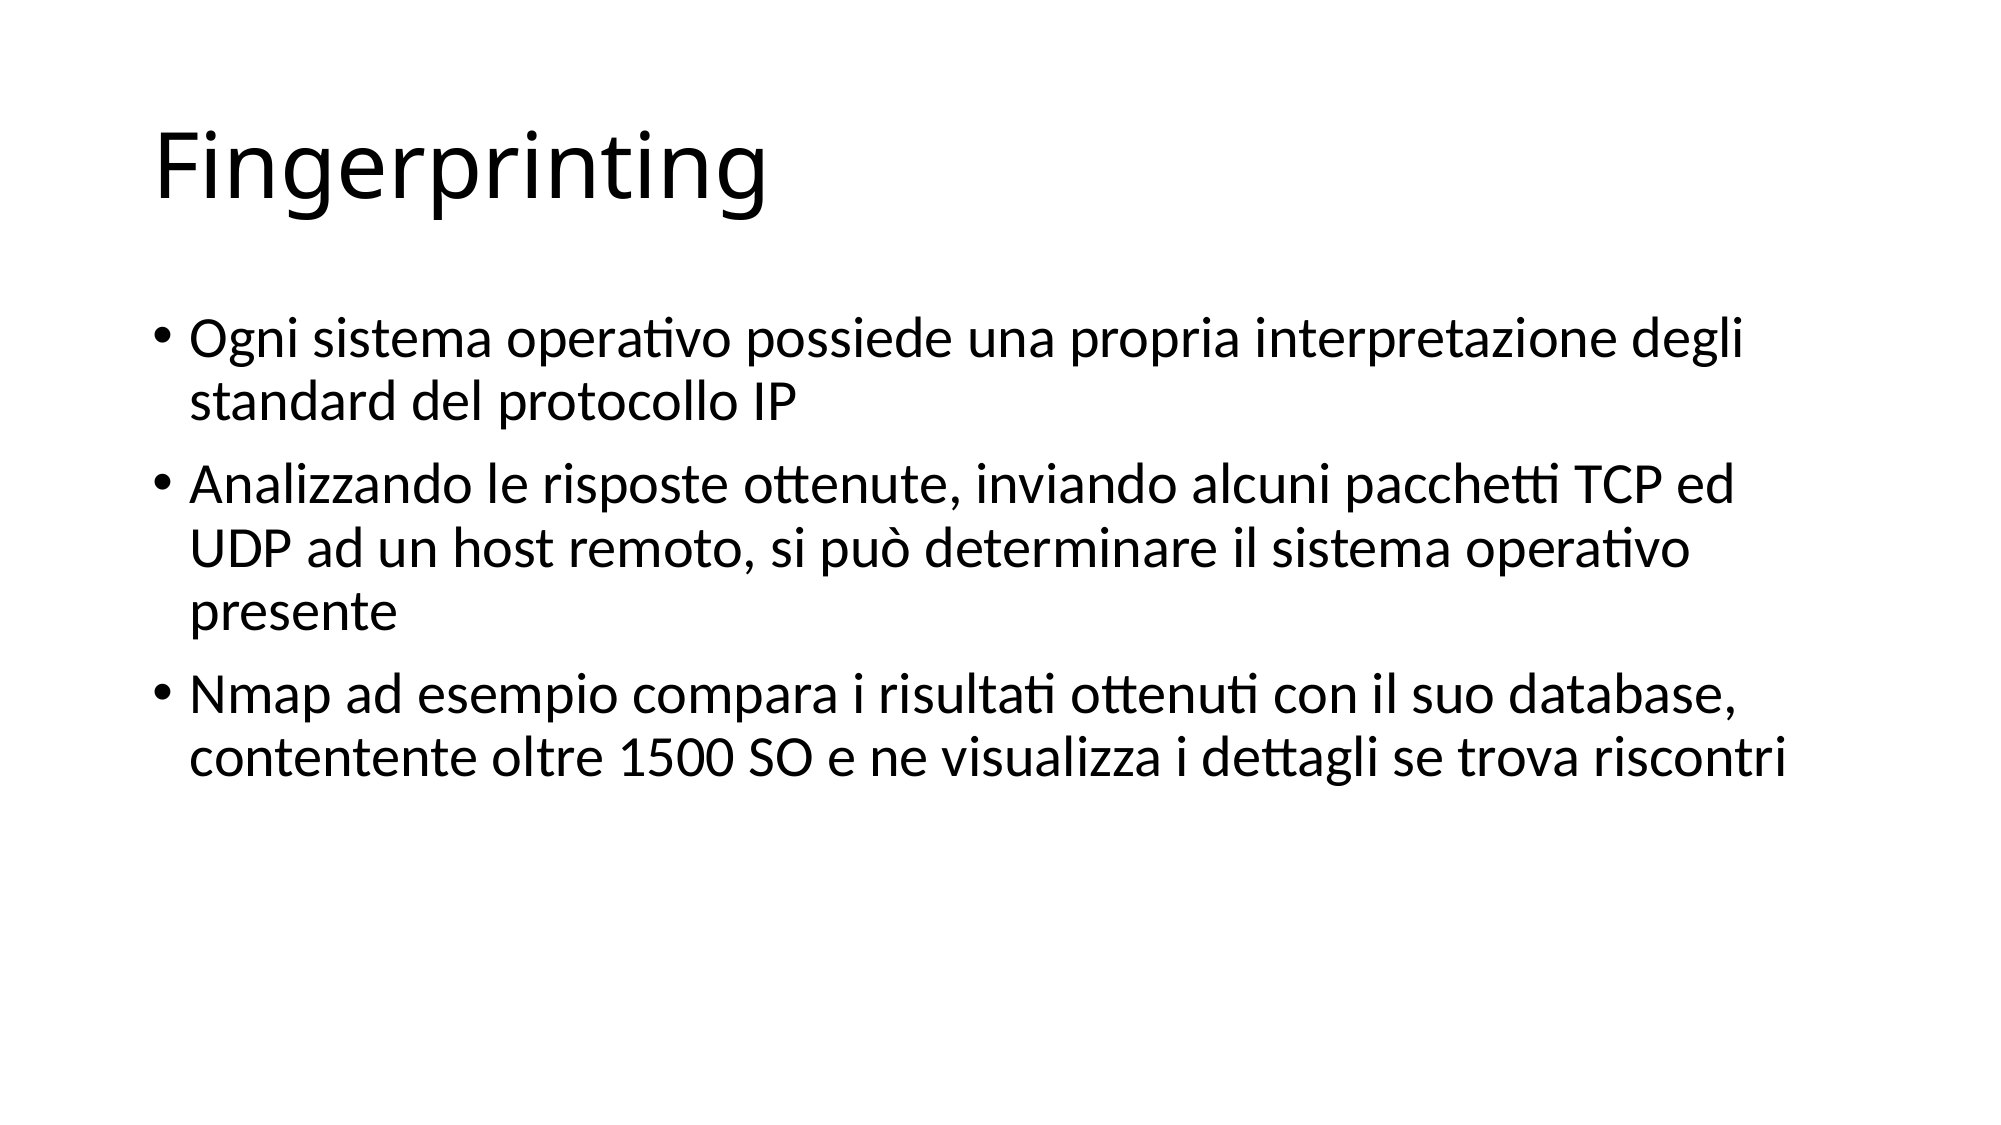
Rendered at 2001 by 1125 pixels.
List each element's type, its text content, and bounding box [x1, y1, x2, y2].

list Ogni sistema operativo possiede una propria interpretazione degli standard del protocollo IP Analizzando le risposte ottenute, inviando alcuni pacchetti TCP ed UDP ad un host remoto, si può determinare il sistema operativo presente Nmap ad esempio compara i risultati ottenuti con il suo database, contentente oltre 1500 SO e ne visualizza i dettagli se trova riscontri [137, 299, 1863, 1014]
title Fingerprinting [137, 59, 1863, 278]
